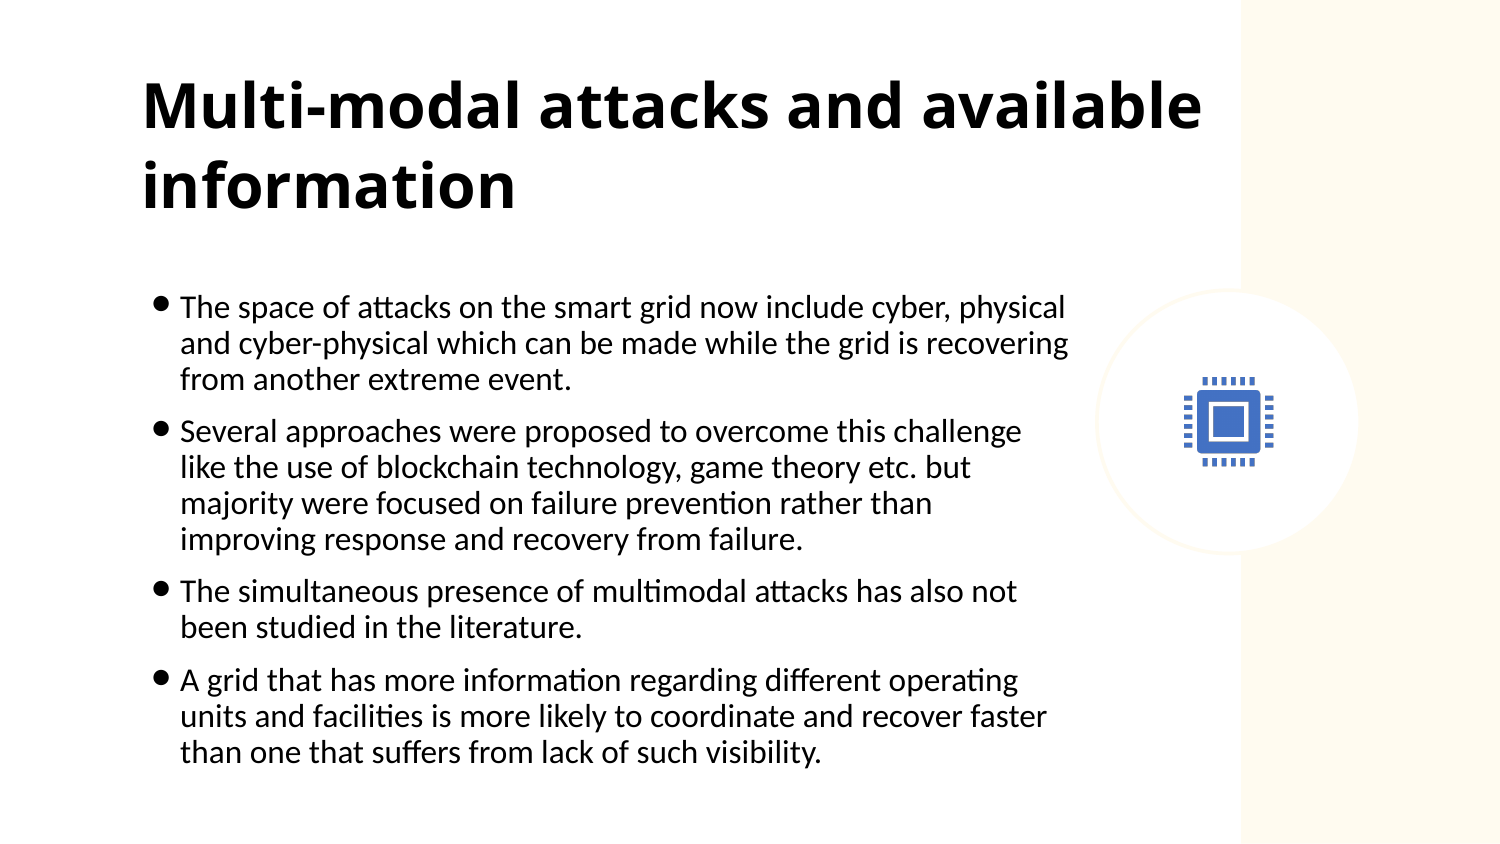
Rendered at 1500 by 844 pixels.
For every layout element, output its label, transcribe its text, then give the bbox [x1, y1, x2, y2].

picture [1172, 365, 1286, 479]
text_box [1241, 0, 1500, 844]
text_box [1096, 290, 1361, 554]
list The space of attacks on the smart grid now include cyber, physical and cyber-physical which can be made while the grid is recovering from another extreme event. Several approaches were proposed to overcome this challenge like the use of blockchain technology, game theory etc. but majority were focused on failure prevention rather than improving response and recovery from failure. The simultaneous presence of multimodal attacks has also not been studied in the literature. A grid that has more information regarding different operating units and facilities is more likely to coordinate and recover faster than one that suffers from lack of such visibility. [139, 280, 1083, 780]
title Multi-modal attacks and available information [119, 59, 1241, 223]
